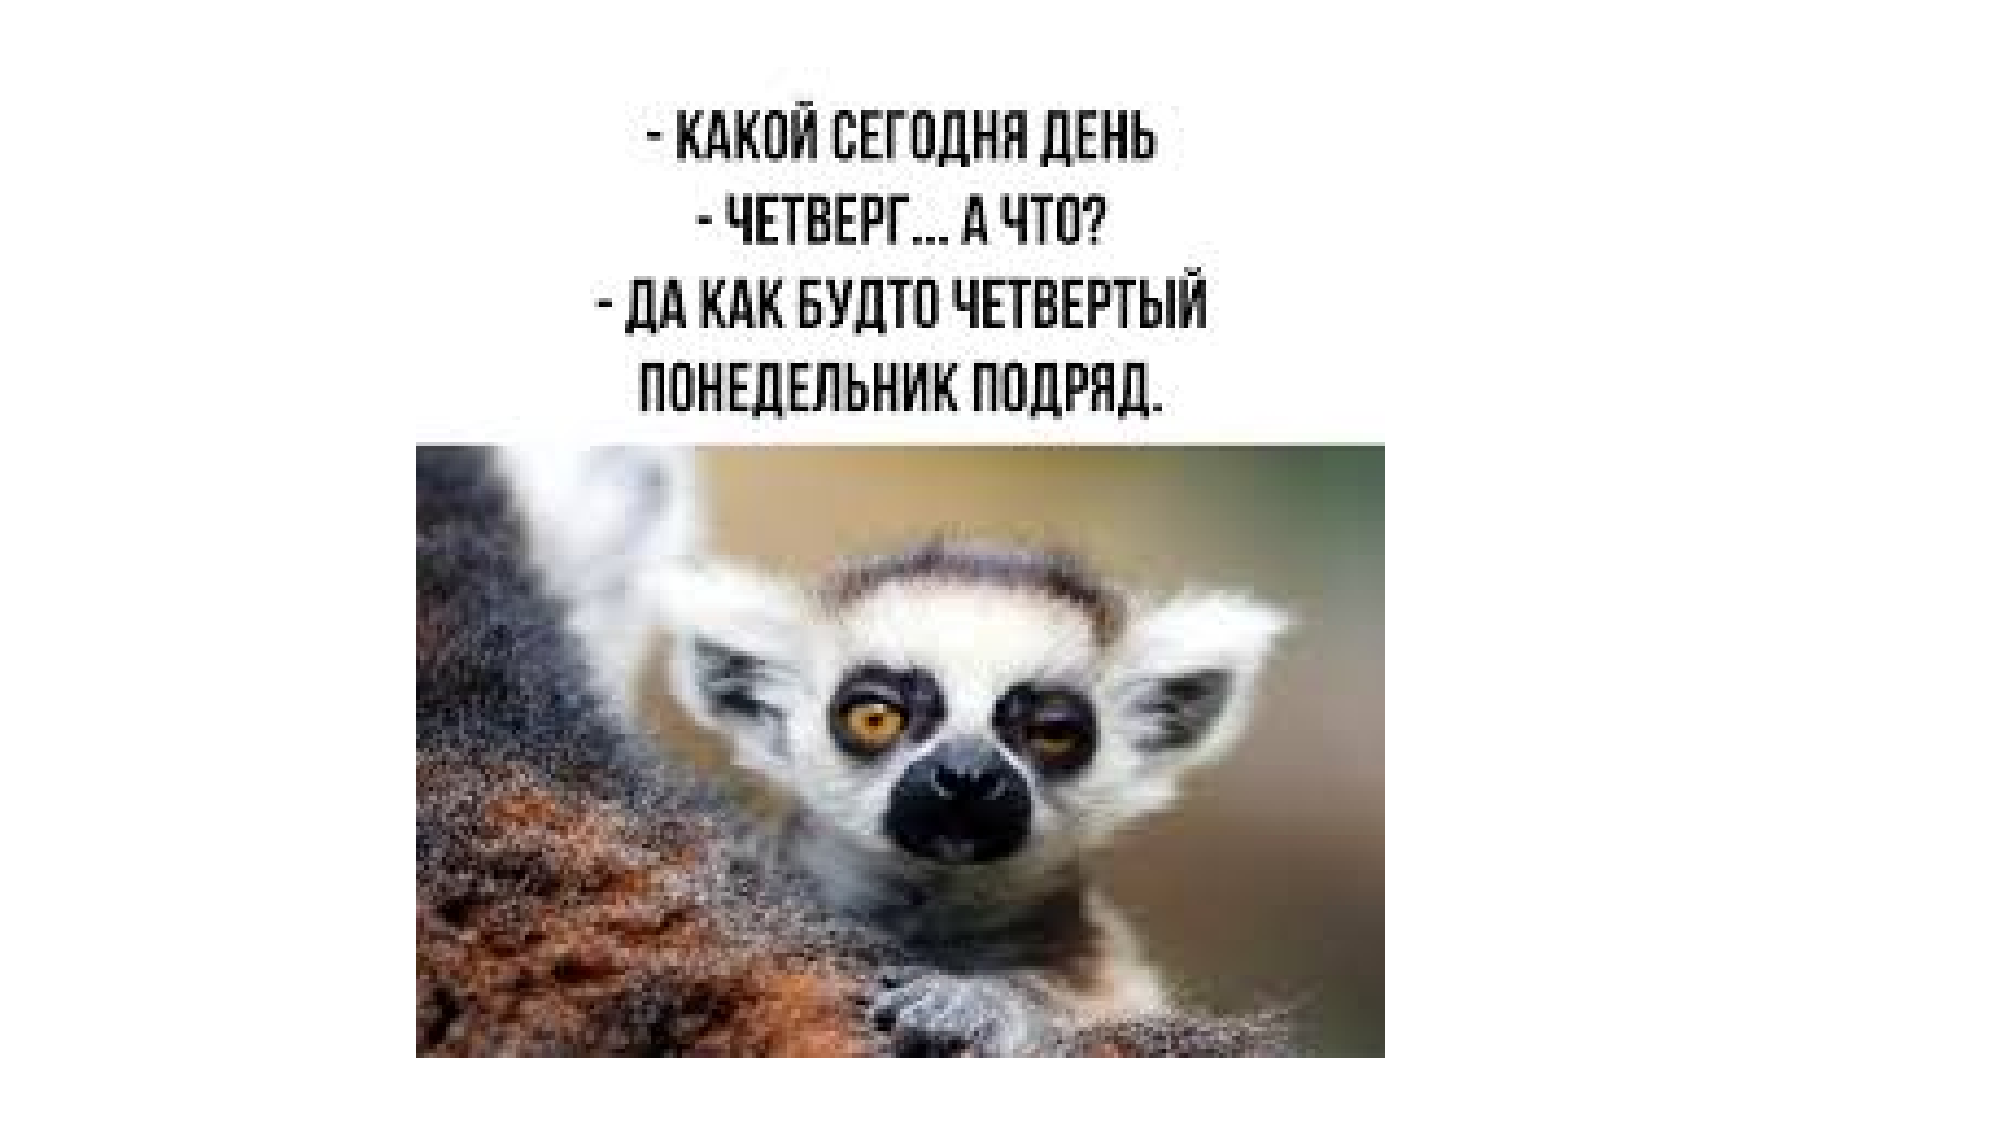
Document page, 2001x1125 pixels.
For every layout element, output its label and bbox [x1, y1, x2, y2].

picture [416, 67, 1385, 1058]
